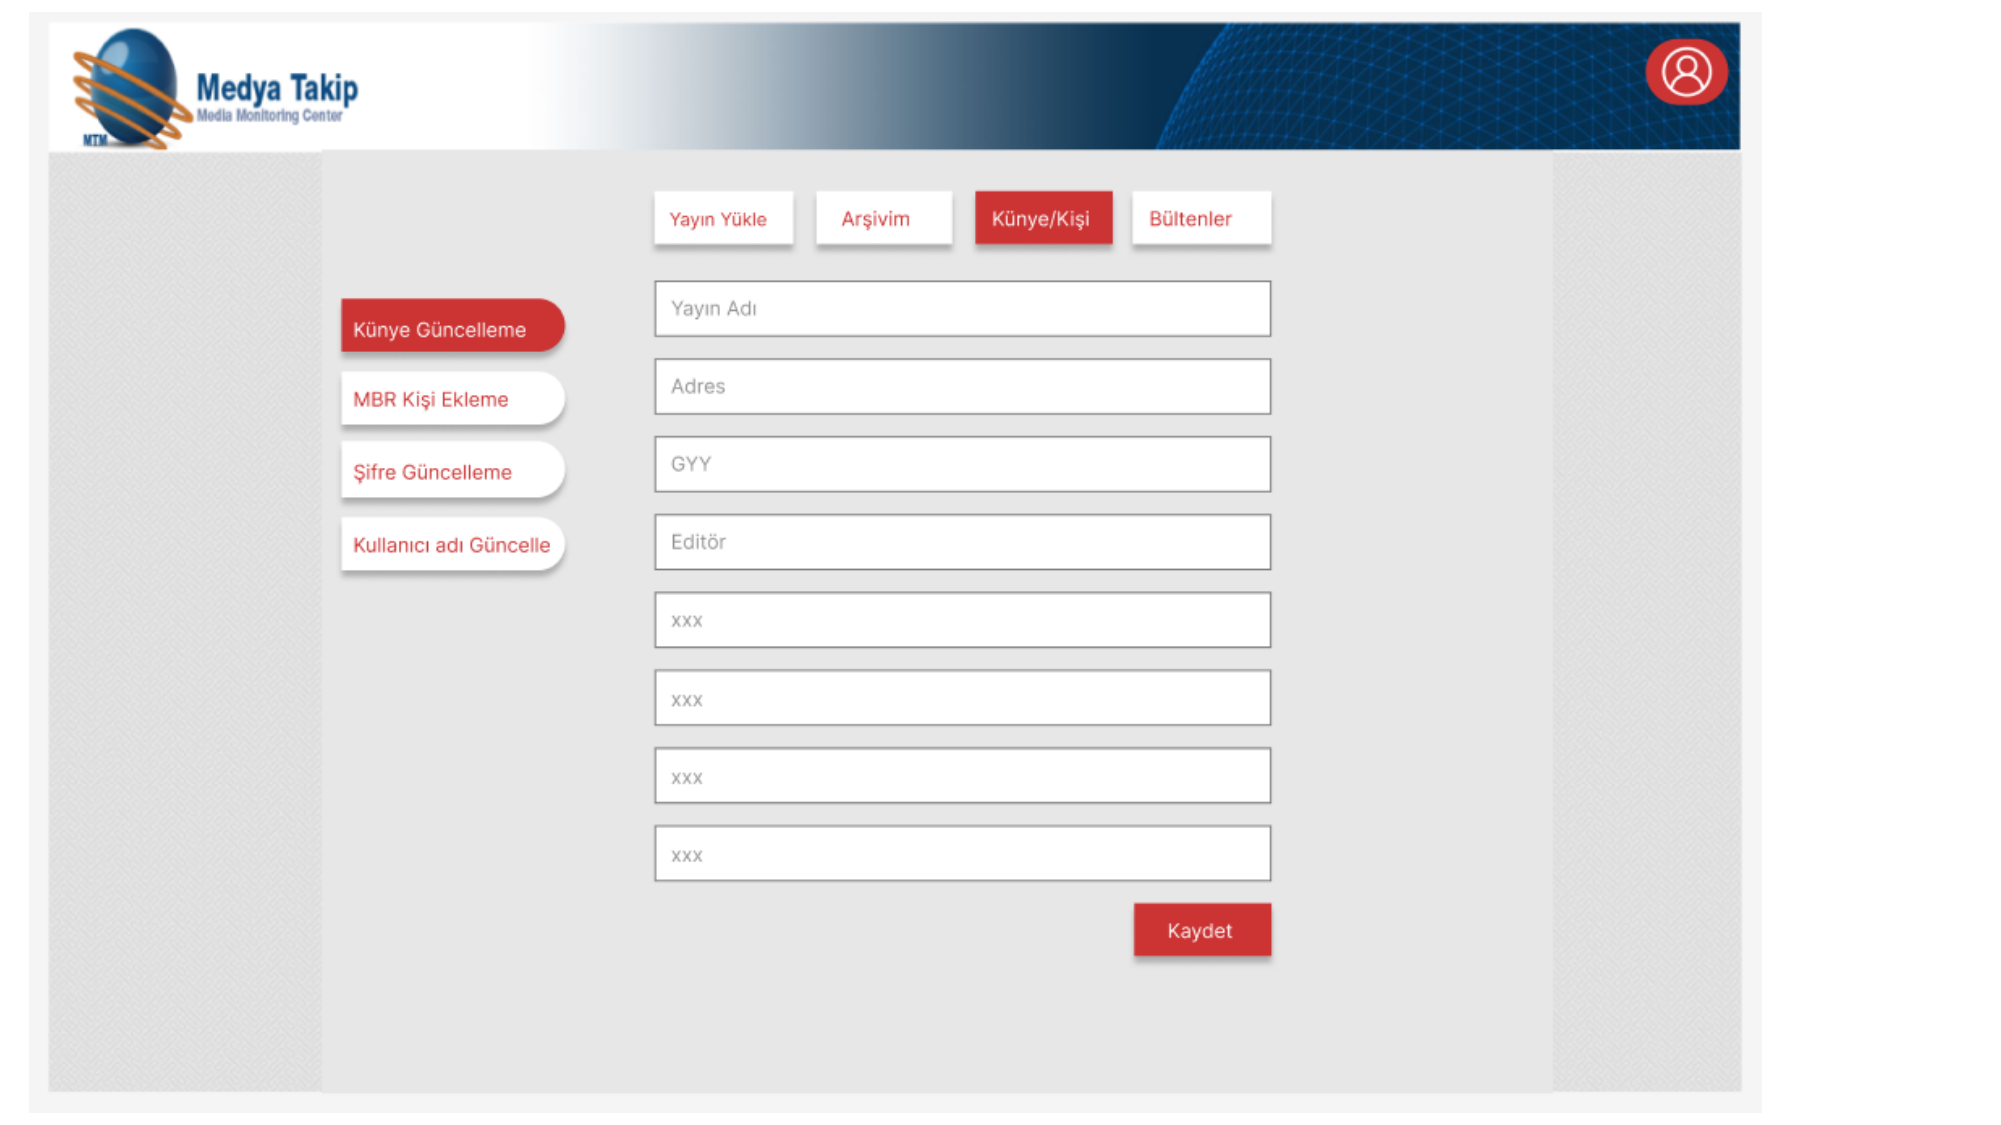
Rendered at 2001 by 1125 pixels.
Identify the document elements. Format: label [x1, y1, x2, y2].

picture [29, 12, 1762, 1113]
